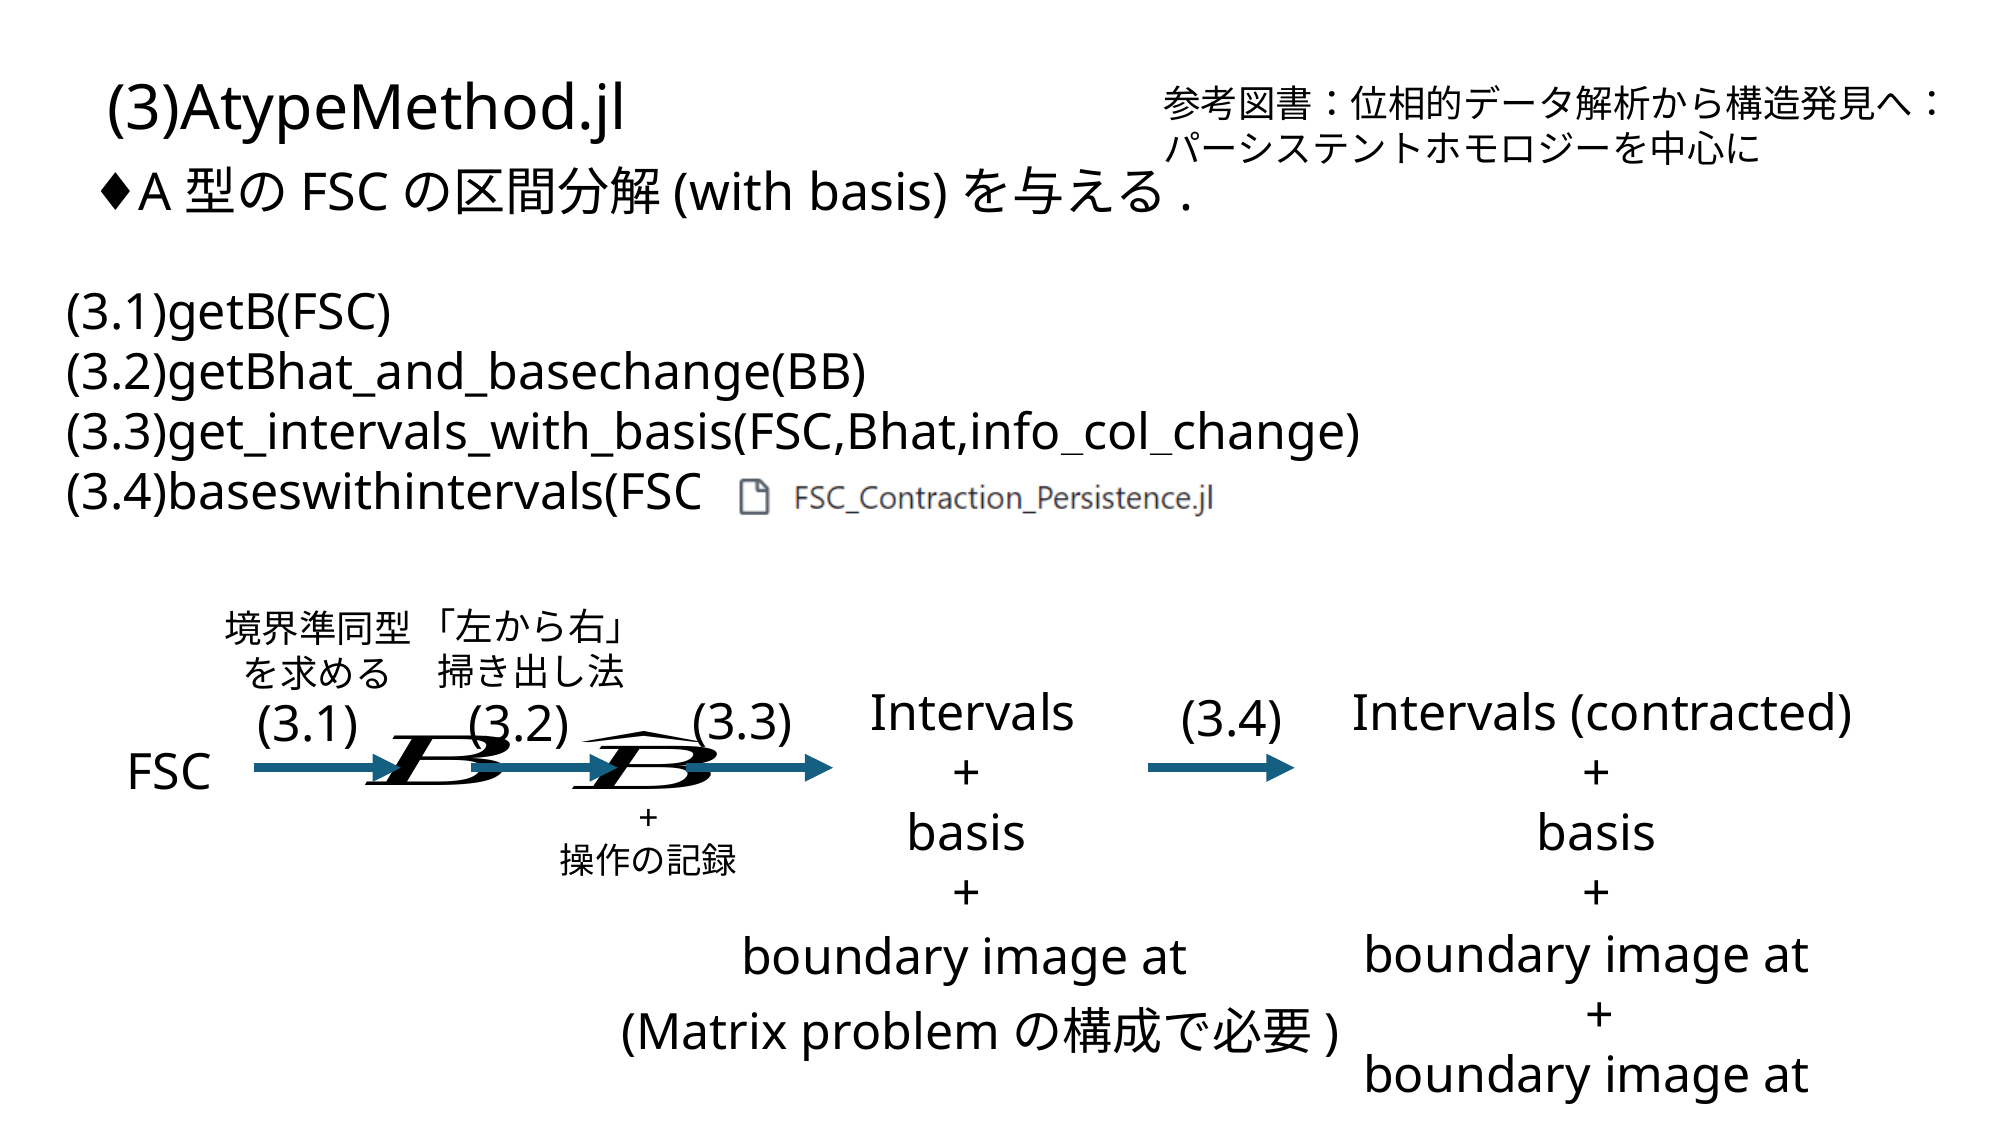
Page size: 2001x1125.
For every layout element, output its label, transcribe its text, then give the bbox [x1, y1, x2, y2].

text_box (Matrix problemの構成で必要) [602, 991, 1359, 1067]
text_box 「左から右」 掃き出し法 [383, 595, 678, 701]
text_box Intervals (contracted) + basis + [1217, 672, 1975, 928]
text_box 参考図書：位相的データ解析から構造発見へ： パーシステントホモロジーを中心に [1148, 72, 1978, 178]
text_box (3.1)getB(FSC) (3.2)getBhat_and_basechange(BB) (3.3)get_intervals_with_basis(FSC,Bhat,info_col_change) (3.4)baseswithintervals(FSC) [52, 272, 1416, 528]
text_box 境界準同型 を求める [171, 597, 465, 703]
text_box (3.1) [243, 703, 403, 759]
text_box FSC [112, 731, 284, 807]
text_box (3.2) [454, 701, 606, 759]
text_box + 操作の記録 [483, 787, 814, 888]
text_box (3.4) [1166, 679, 1217, 755]
text_box (3)AtypeMethod.jl [92, 59, 978, 150]
text_box (3.3) [677, 682, 836, 758]
text_box Intervals + basis + [802, 672, 1132, 928]
text_box ♦A型のFSCの区間分解(with basis)を与える. [77, 150, 1330, 228]
picture [699, 454, 1229, 542]
